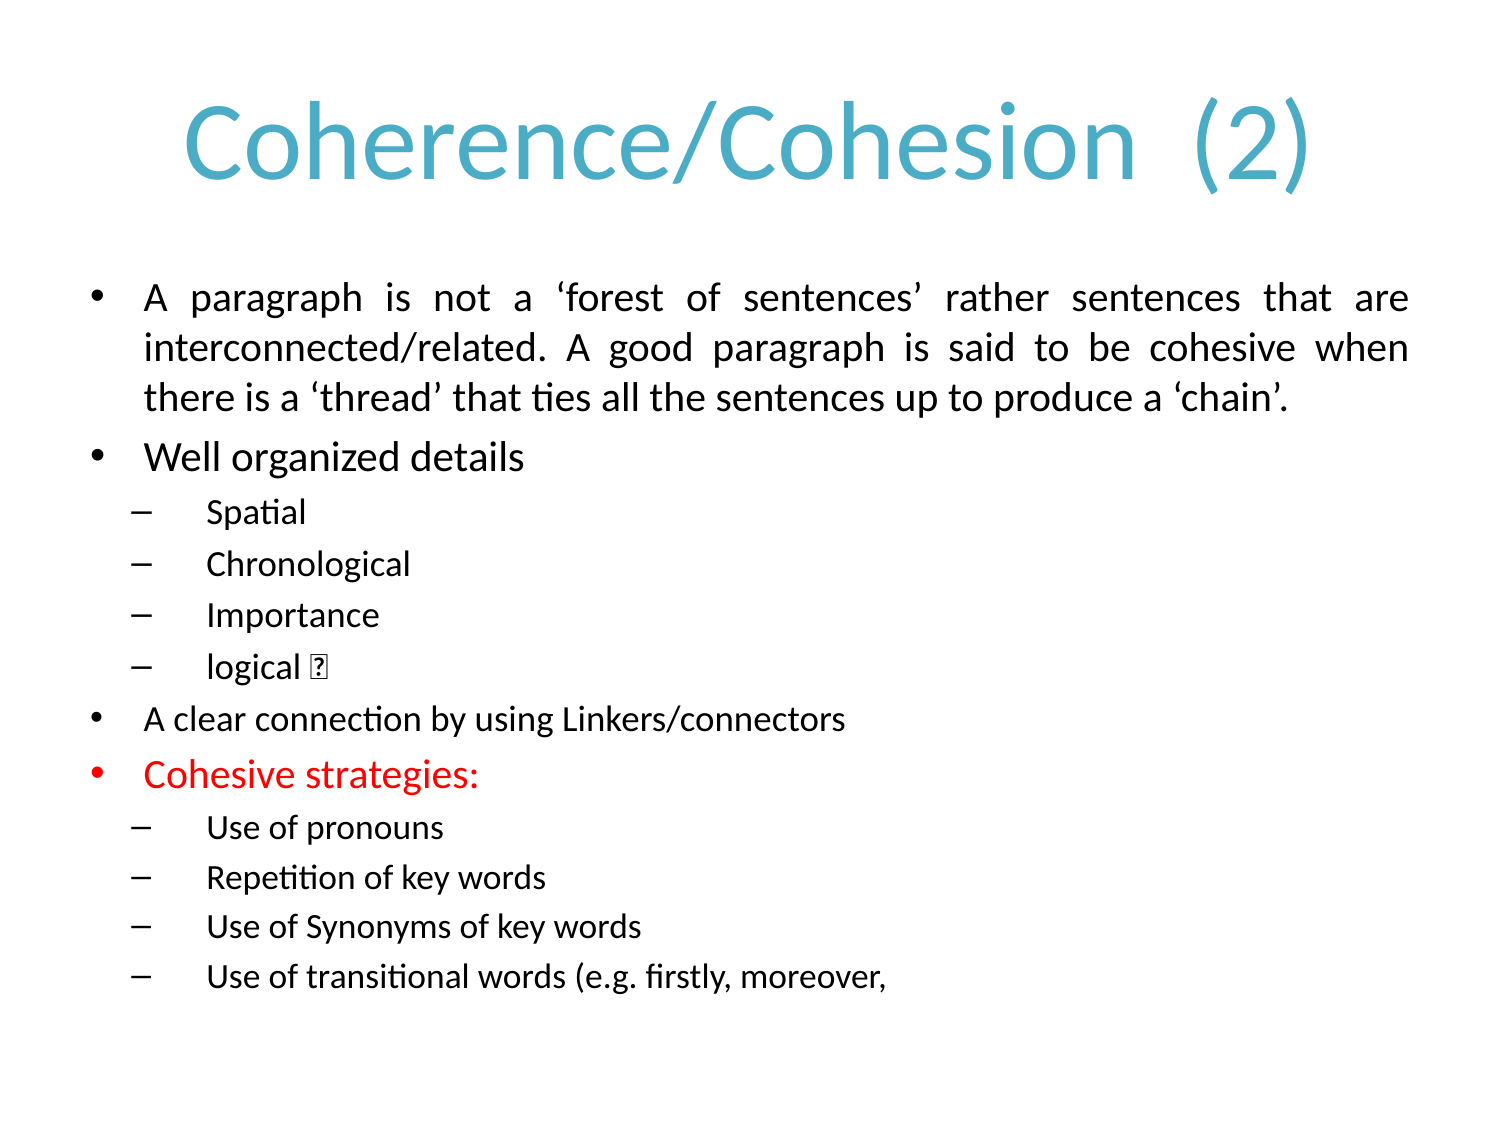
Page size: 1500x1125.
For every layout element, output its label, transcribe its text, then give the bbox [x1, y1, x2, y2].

title Coherence/Cohesion (2) [103, 59, 1397, 262]
list A paragraph is not a ‘forest of sentences’ rather sentences that are interconnected/related. A good paragraph is said to be cohesive when there is a ‘thread’ that ties all the sentences up to produce a ‘chain’. Well organized details Spatial Chronological Importance logical  A clear connection by using Linkers/connectors Cohesive strategies: Use of pronouns Repetition of key words Use of Synonyms of key words Use of transitional words (e.g. firstly, moreover, [75, 262, 1425, 1005]
